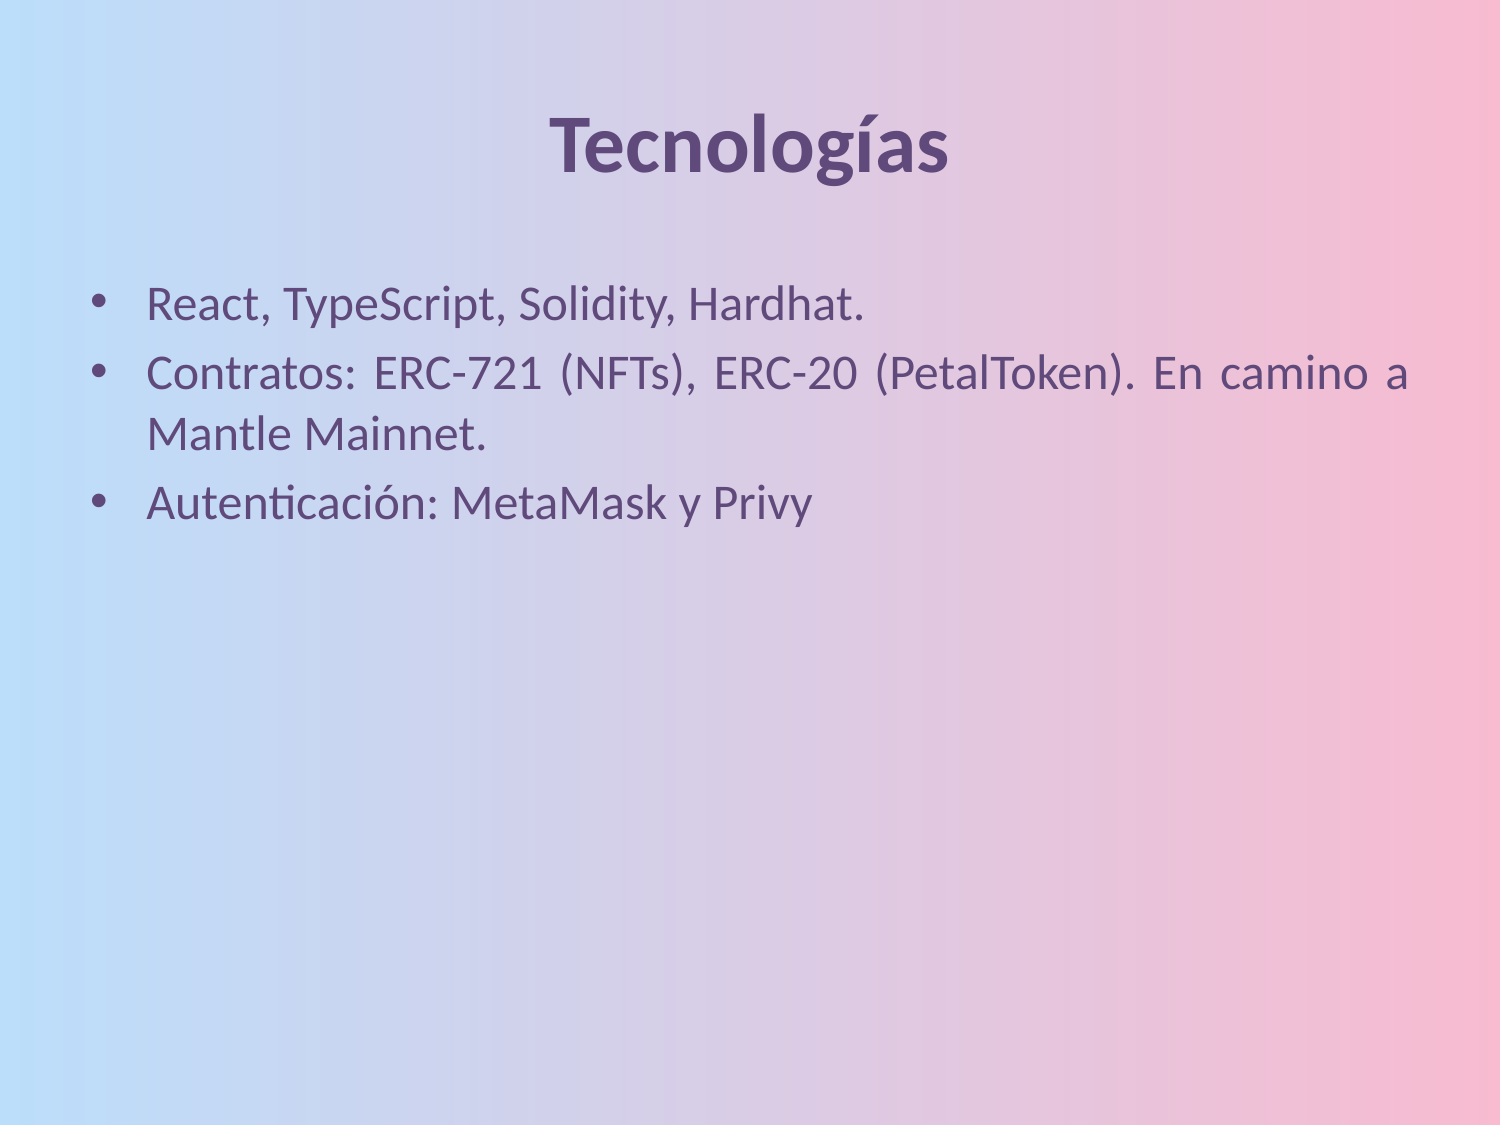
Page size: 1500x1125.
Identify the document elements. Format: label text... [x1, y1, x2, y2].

title Tecnologías [75, 45, 1425, 233]
list React, TypeScript, Solidity, Hardhat. Contratos: ERC-721 (NFTs), ERC-20 (PetalToken). En camino a Mantle Mainnet. Autenticación: MetaMask y Privy [75, 262, 1425, 1005]
